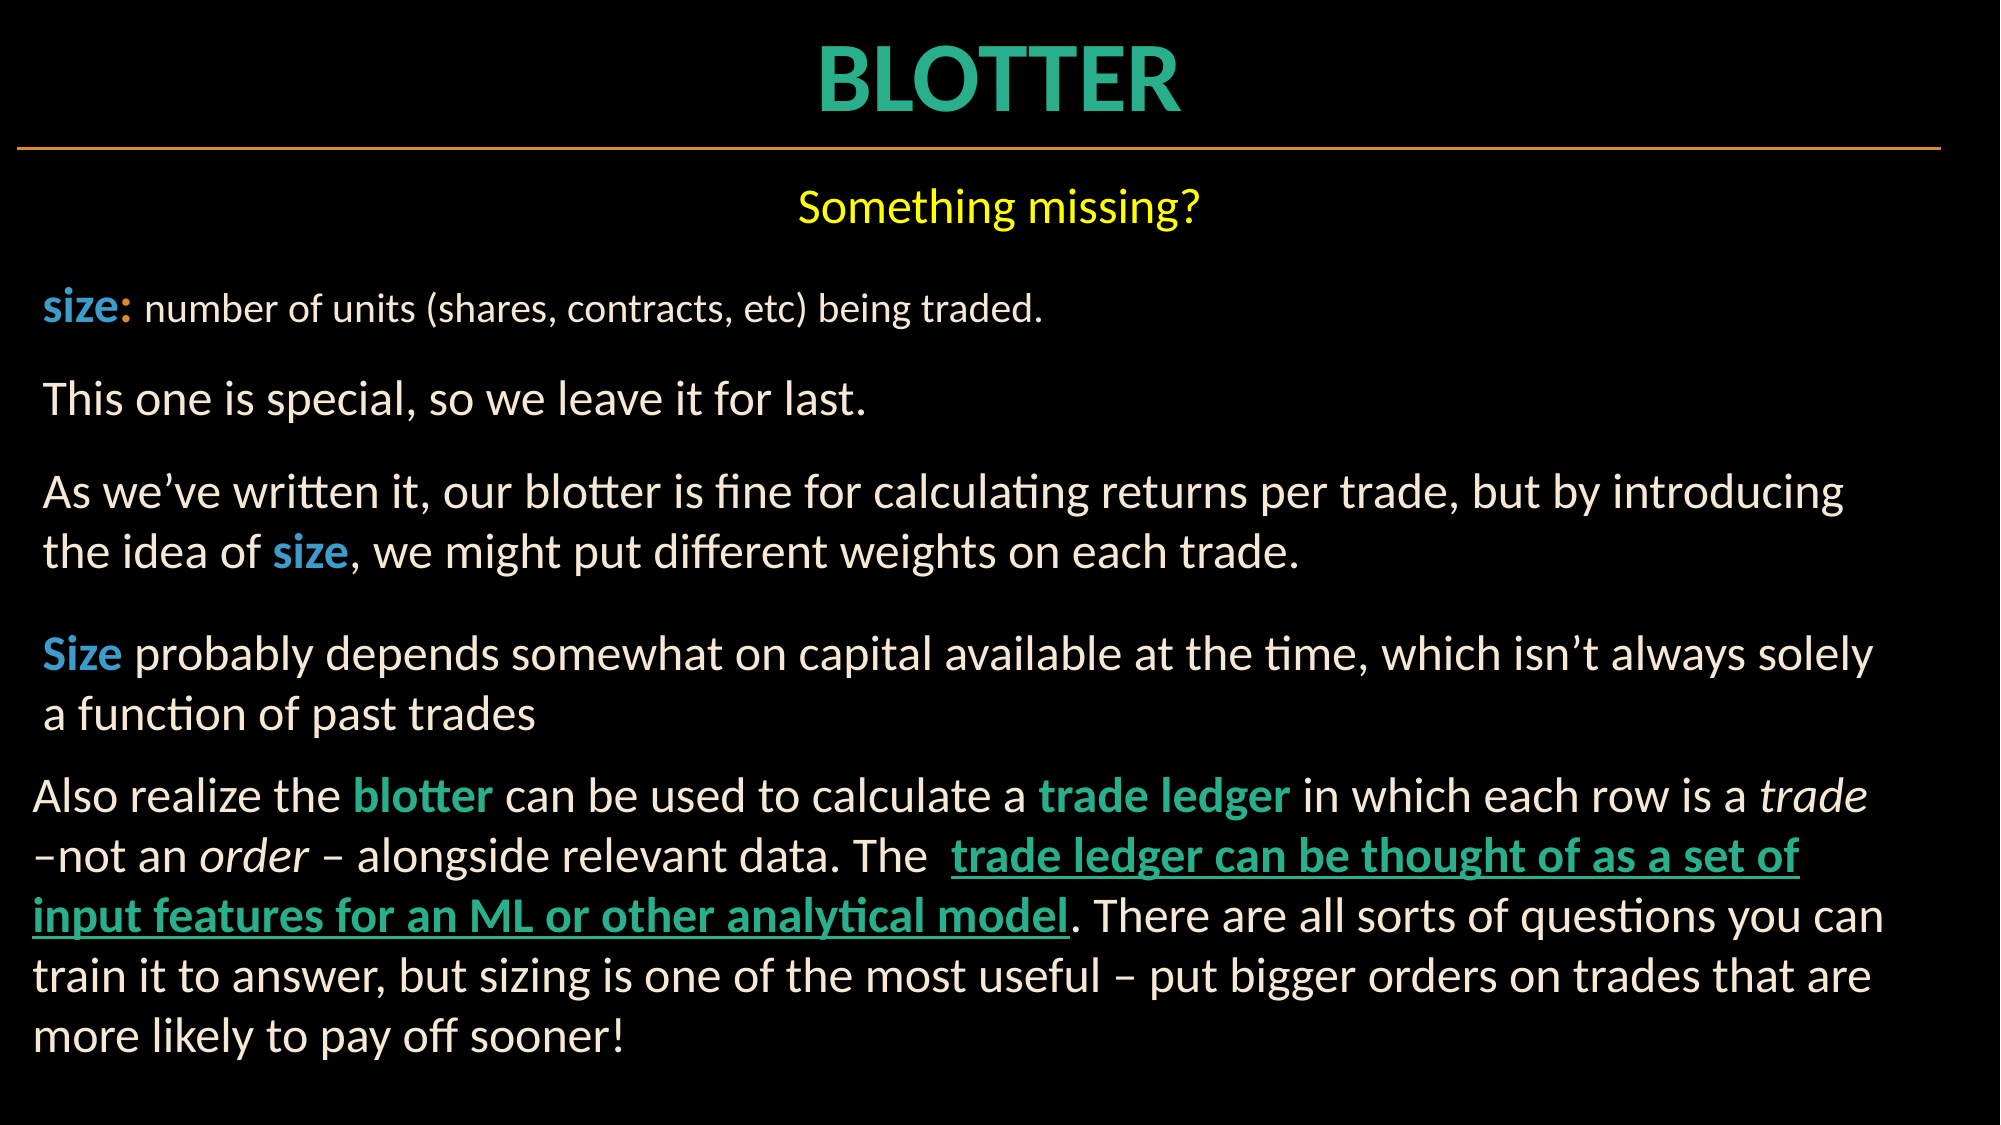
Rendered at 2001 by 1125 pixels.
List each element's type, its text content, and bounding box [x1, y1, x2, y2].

text_box Size probably depends somewhat on capital available at the time, which isn’t always solely a function of past trades [27, 612, 1921, 748]
text_box As we’ve written it, our blotter is fine for calculating returns per trade, but by introducing the idea of size, we might put different weights on each trade. [27, 451, 1921, 587]
text_box This one is special, so we leave it for last. [27, 358, 886, 433]
text_box Something missing? [499, 165, 1501, 241]
text_box Also realize the blotter can be used to calculate a trade ledger in which each row is a trade –not an order – alongside relevant data. The trade ledger can be thought of as a set of input features for an ML or other analytical model. There are all sorts of questions you can train it to answer, but sizing is one of the most useful – put bigger orders on trades that are more likely to pay off sooner! [17, 754, 1910, 1070]
title BLOTTER [38, 9, 1962, 149]
text_box size: number of units (shares, contracts, etc) being traded. [27, 265, 1931, 340]
